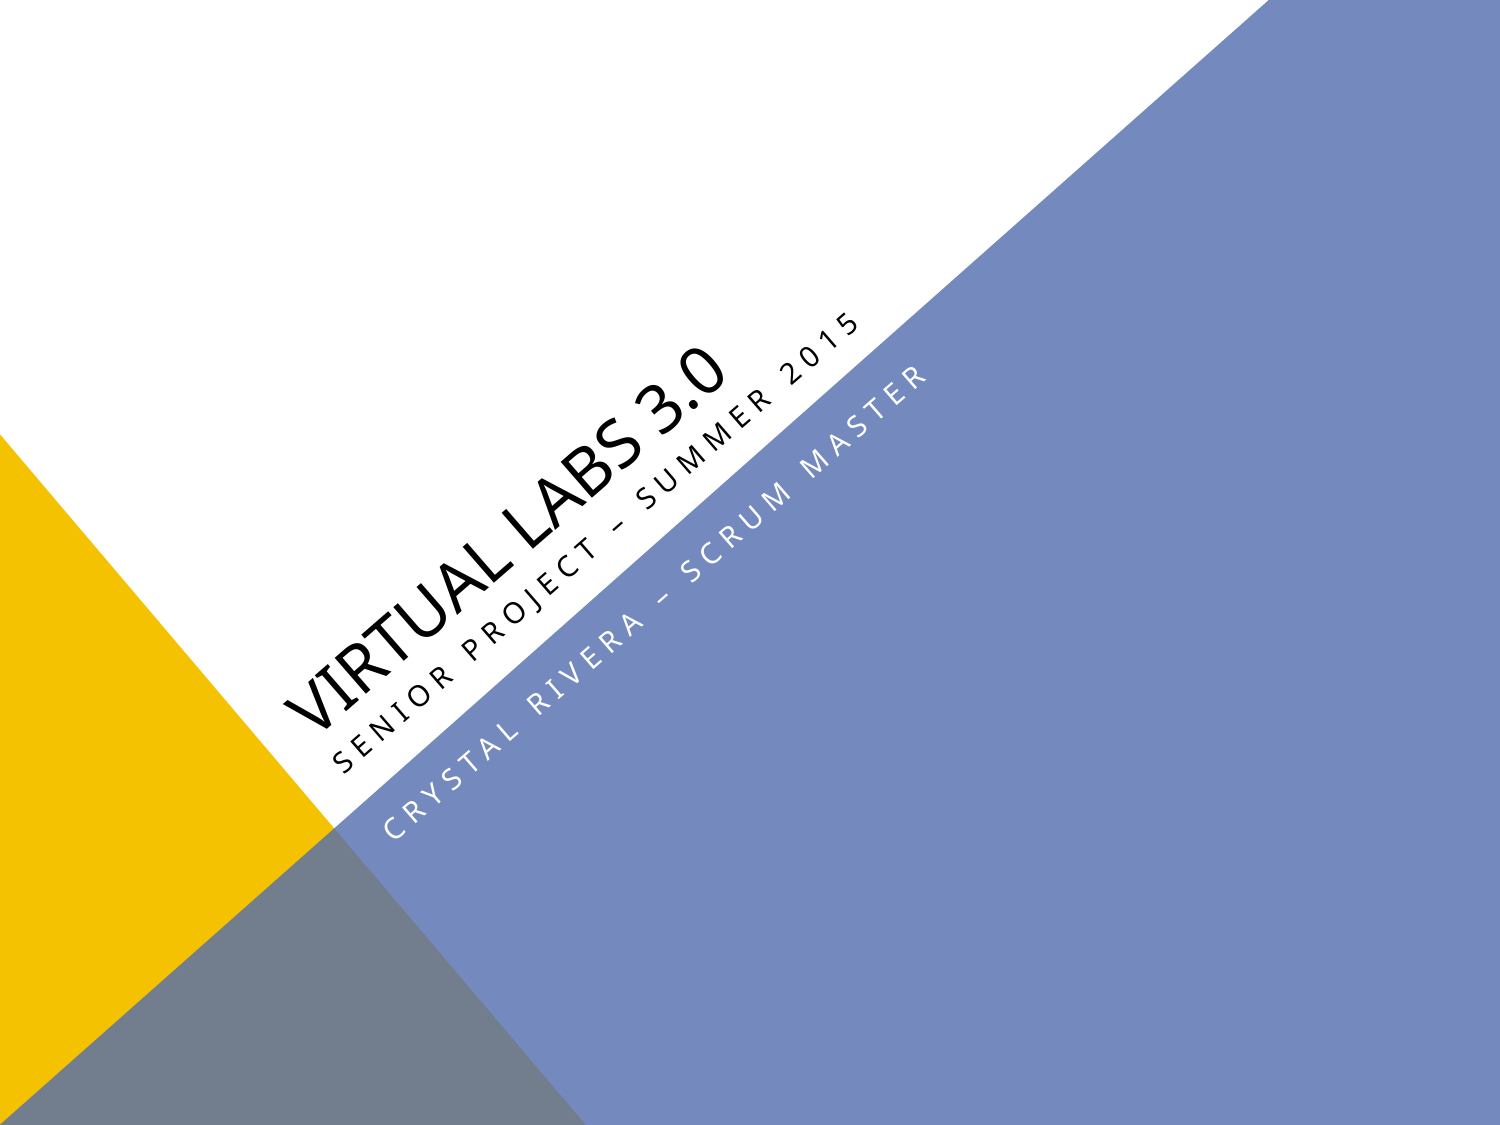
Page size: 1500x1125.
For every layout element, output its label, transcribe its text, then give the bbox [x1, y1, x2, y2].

text_box Crystal Rivera – Scrum Master [353, 212, 1087, 859]
subtitle Senior Project – Summer 2015 [312, 61, 1154, 804]
title Virtual Labs 3.0 [182, 4, 1012, 761]
